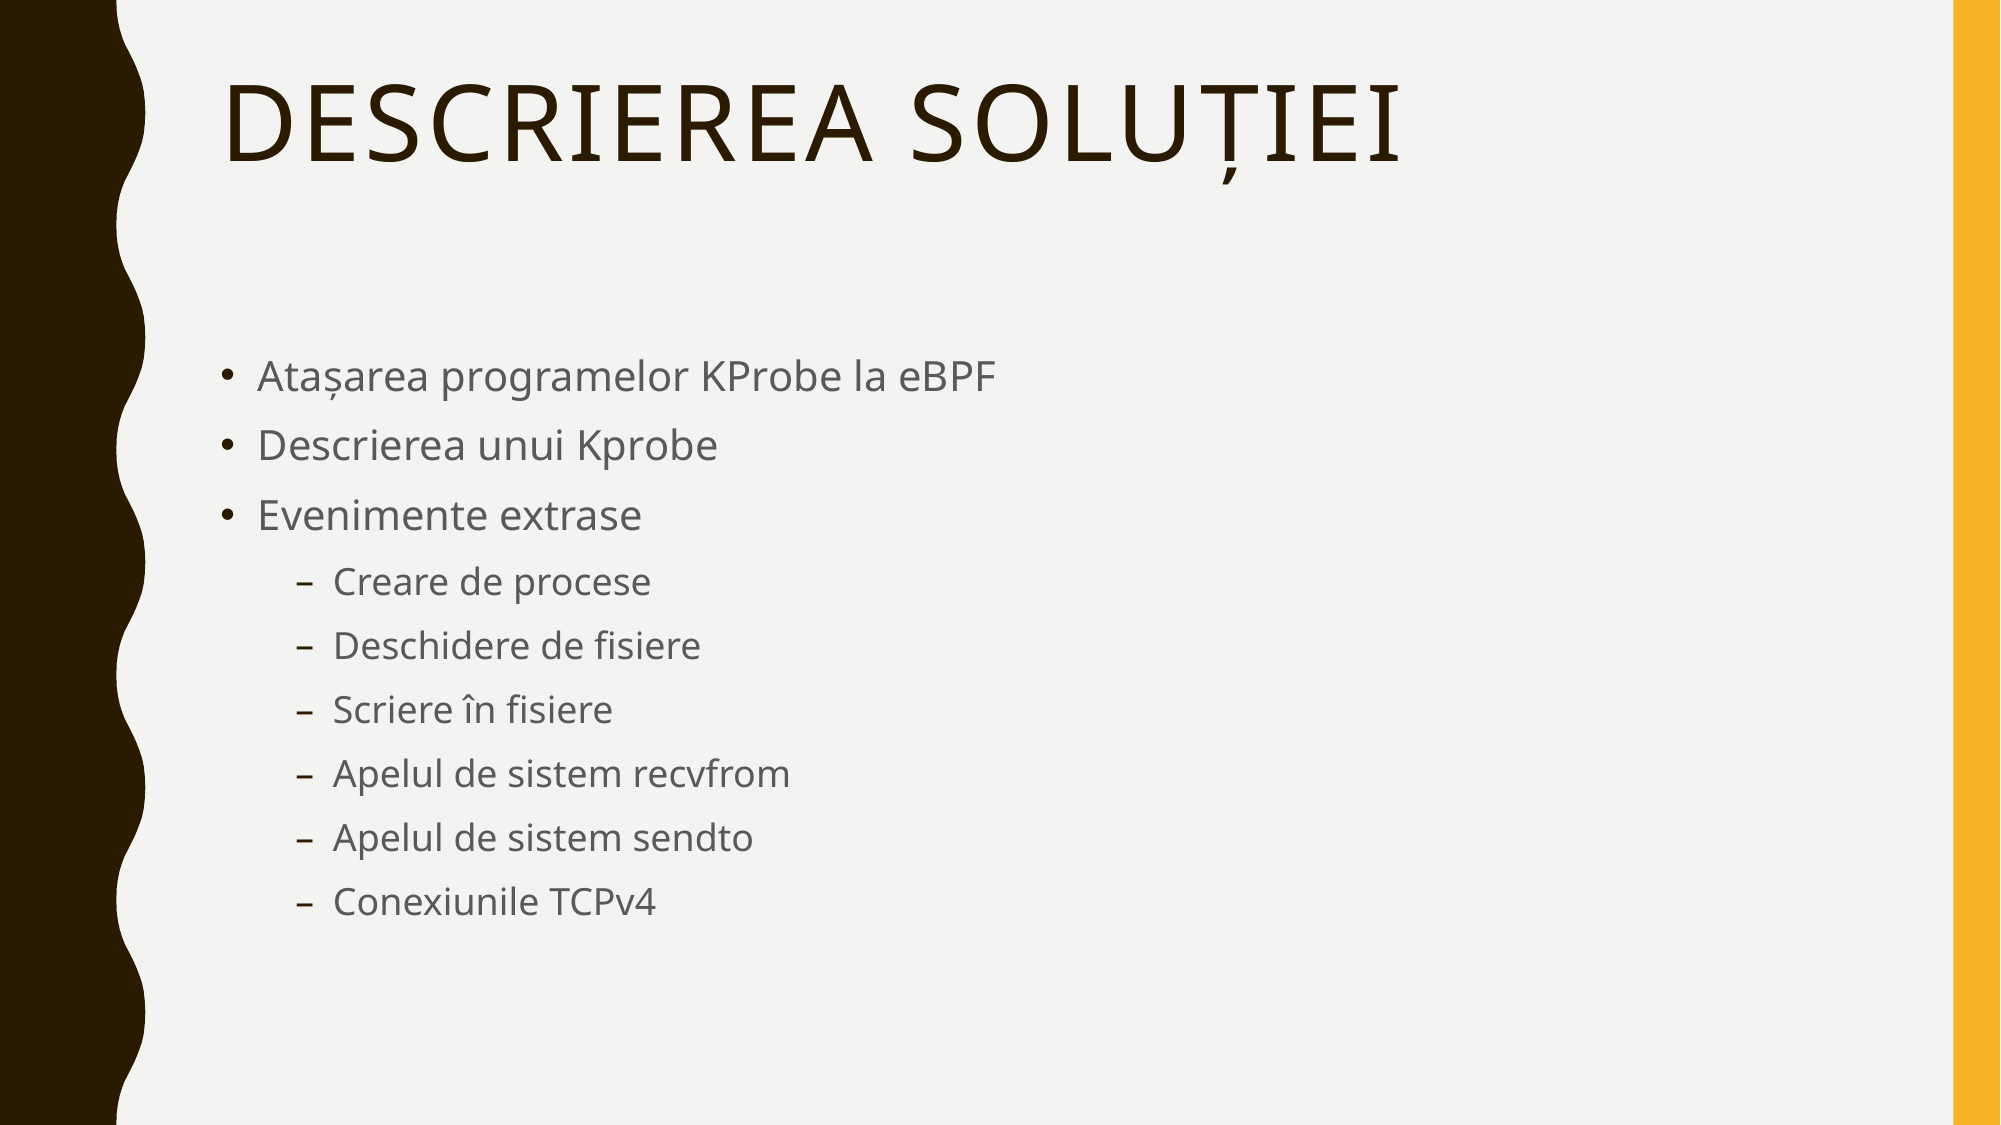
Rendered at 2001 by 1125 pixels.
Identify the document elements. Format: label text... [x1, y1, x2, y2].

title Descrierea soluției [205, 62, 1875, 233]
list Atașarea programelor KProbe la eBPF Descrierea unui Kprobe Evenimente extrase Creare de procese Deschidere de fisiere Scriere în fisiere Apelul de sistem recvfrom Apelul de sistem sendto Conexiunile TCPv4 [205, 337, 1875, 1125]
